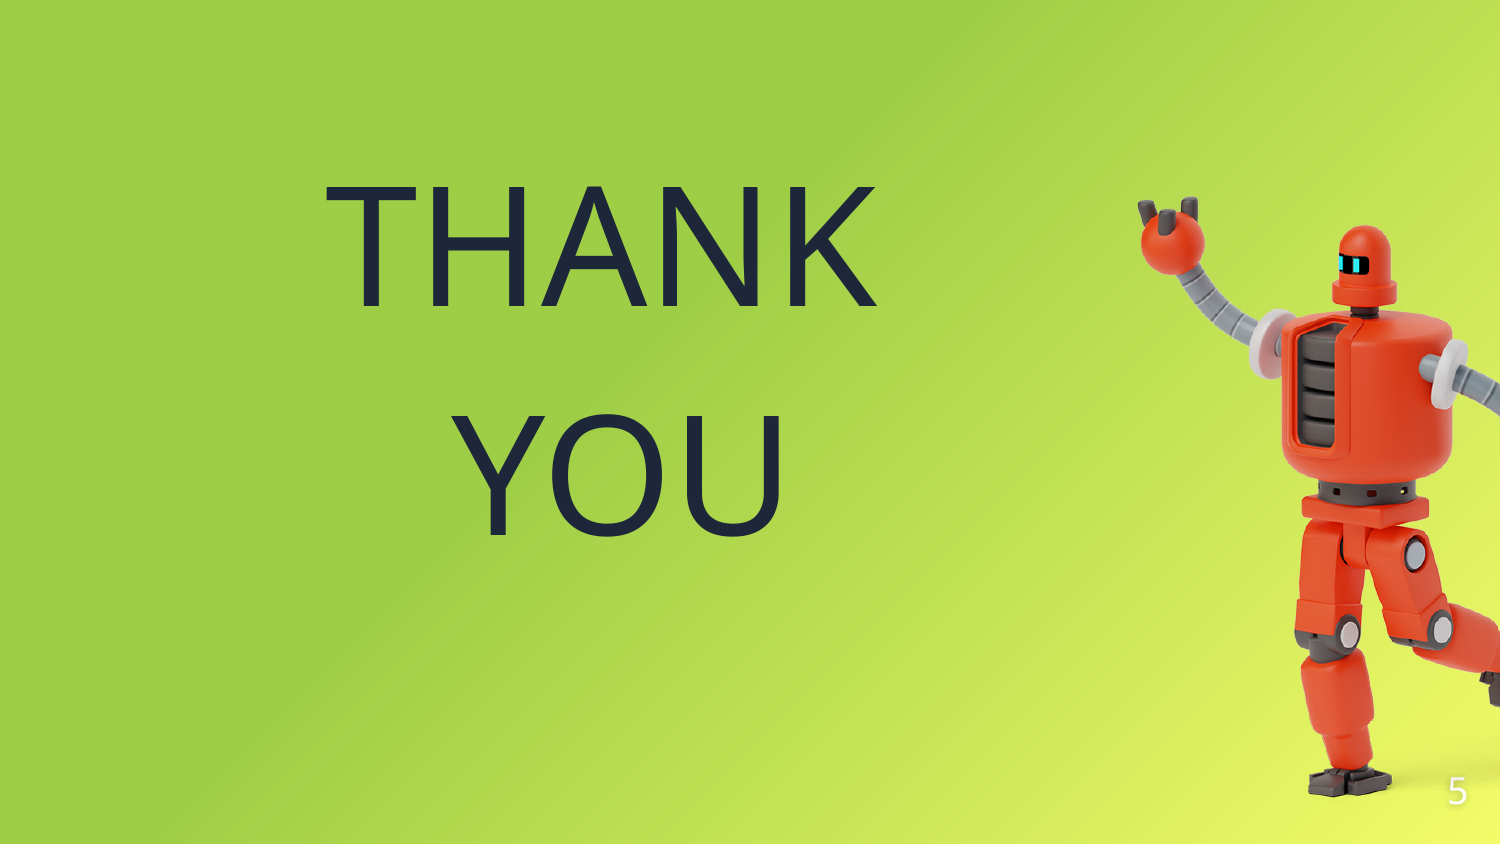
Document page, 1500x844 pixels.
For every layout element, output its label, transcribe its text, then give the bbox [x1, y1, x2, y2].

picture [1137, 196, 1500, 812]
list THANK YOU [127, 109, 1100, 783]
